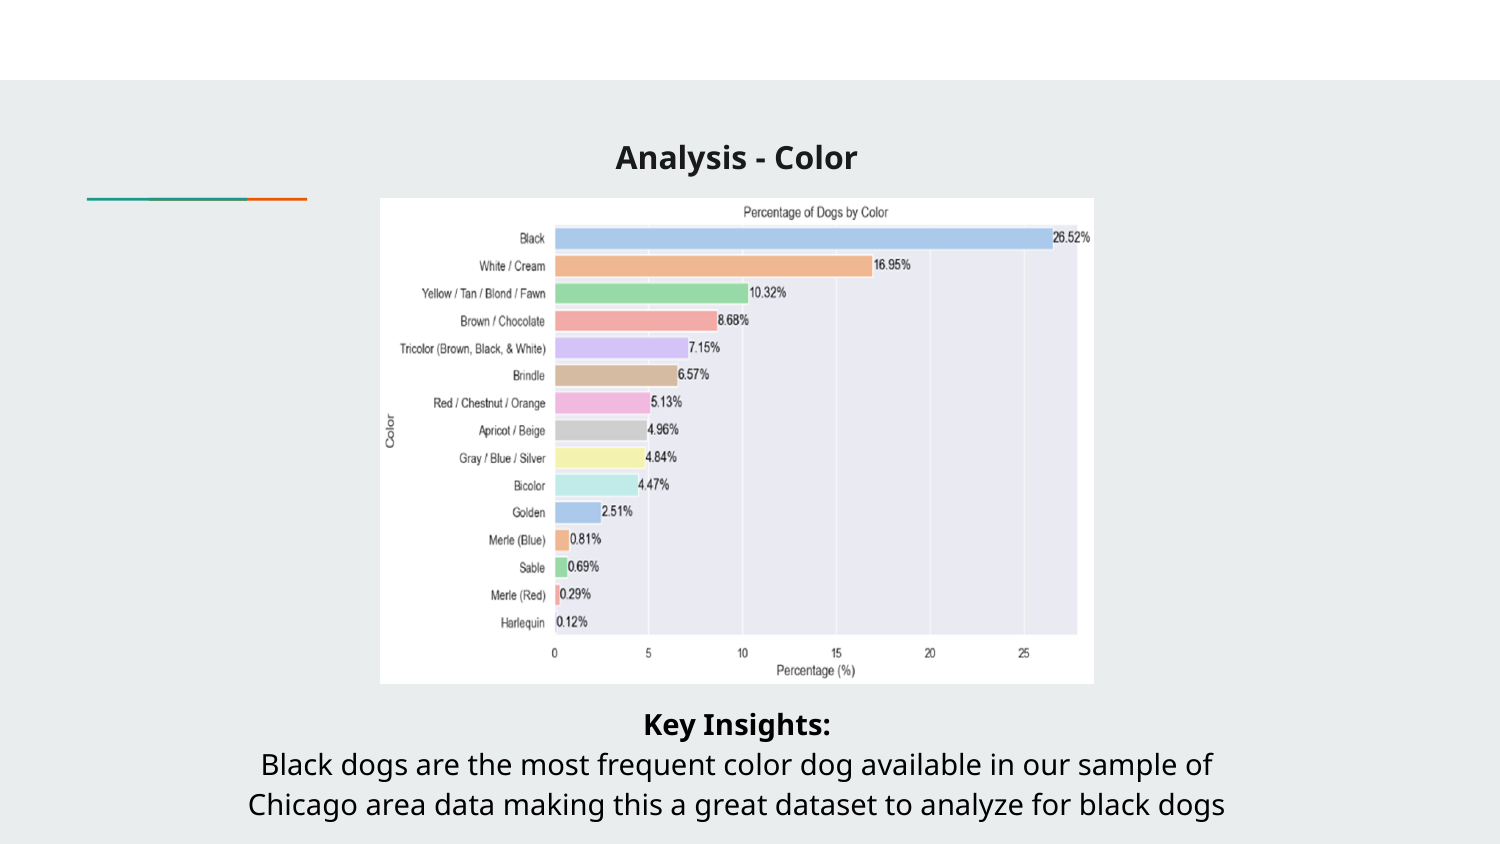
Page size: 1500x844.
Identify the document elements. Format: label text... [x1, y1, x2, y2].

picture [380, 198, 1094, 684]
title Analysis - Color [334, 122, 1140, 192]
text_box Key Insights: Black dogs are the most frequent color dog available in our sample of Chicago area data making this a great dataset to analyze for black dogs [189, 690, 1285, 844]
